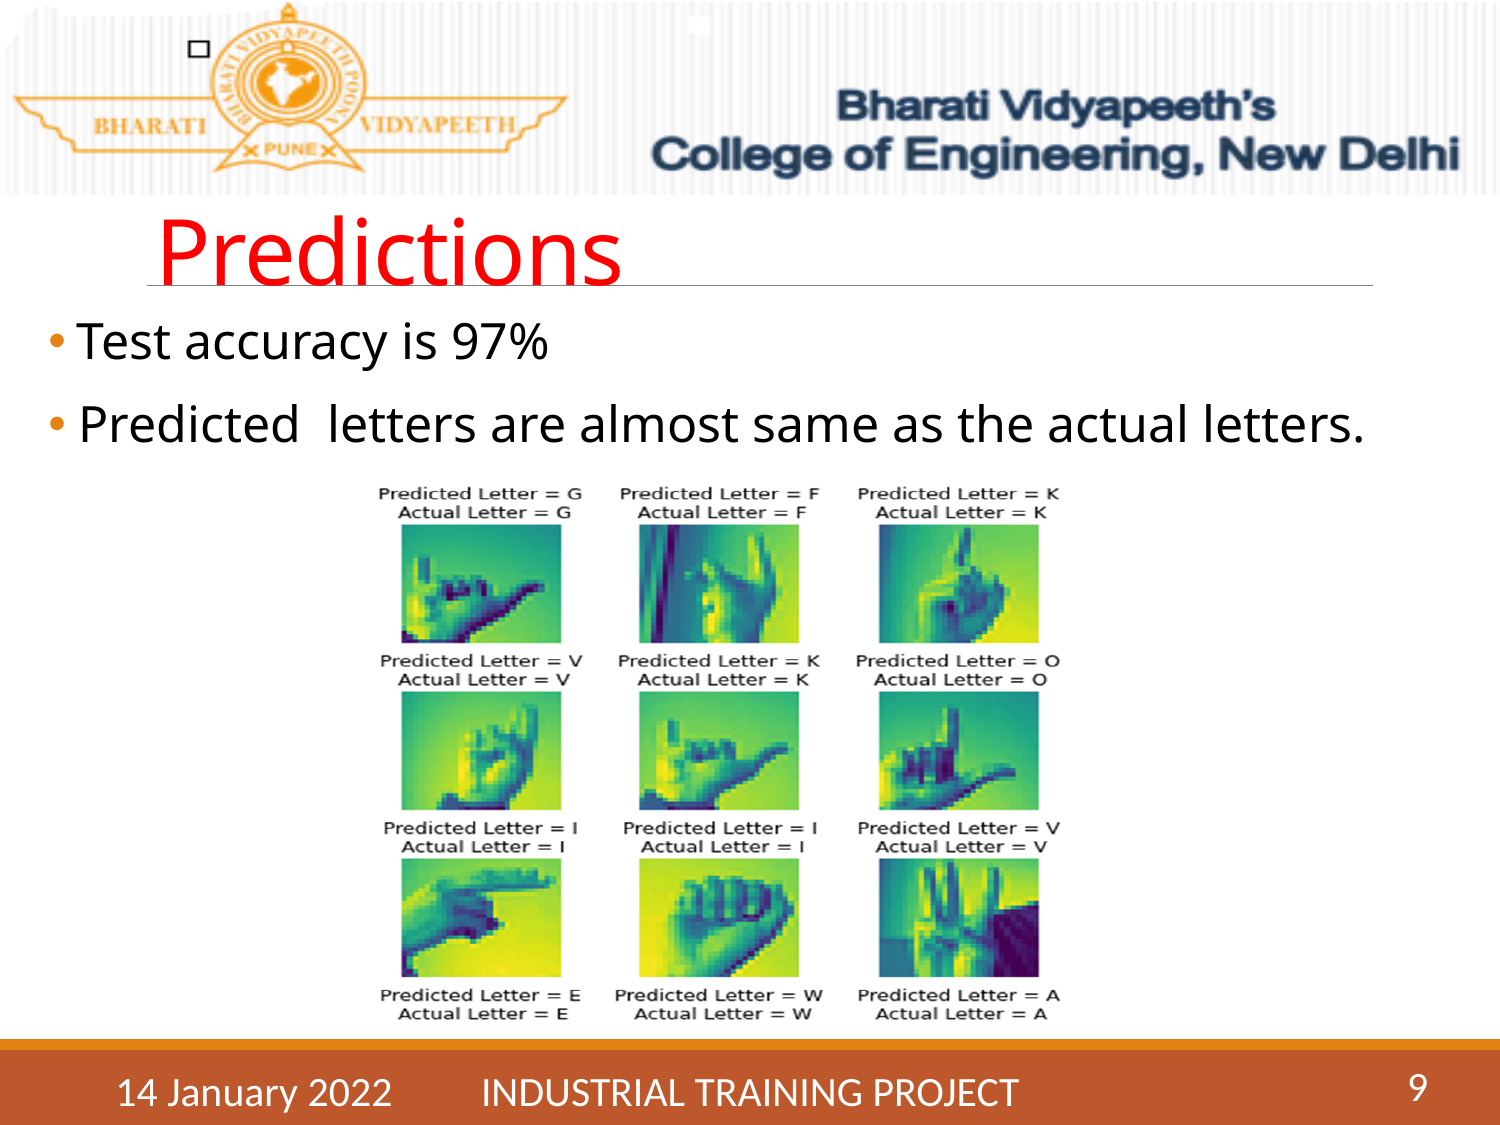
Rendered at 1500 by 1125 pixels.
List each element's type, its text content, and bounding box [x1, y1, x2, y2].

list Test accuracy is 97% Predicted letters are almost same as the actual letters. [48, 308, 1452, 1013]
picture [0, 1, 1500, 196]
picture [347, 478, 1076, 1024]
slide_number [100, 1059, 440, 1120]
footer Industrial training project [453, 1059, 1047, 1120]
slide_number 9 [1281, 1054, 1444, 1115]
title Predictions [48, 206, 1436, 308]
